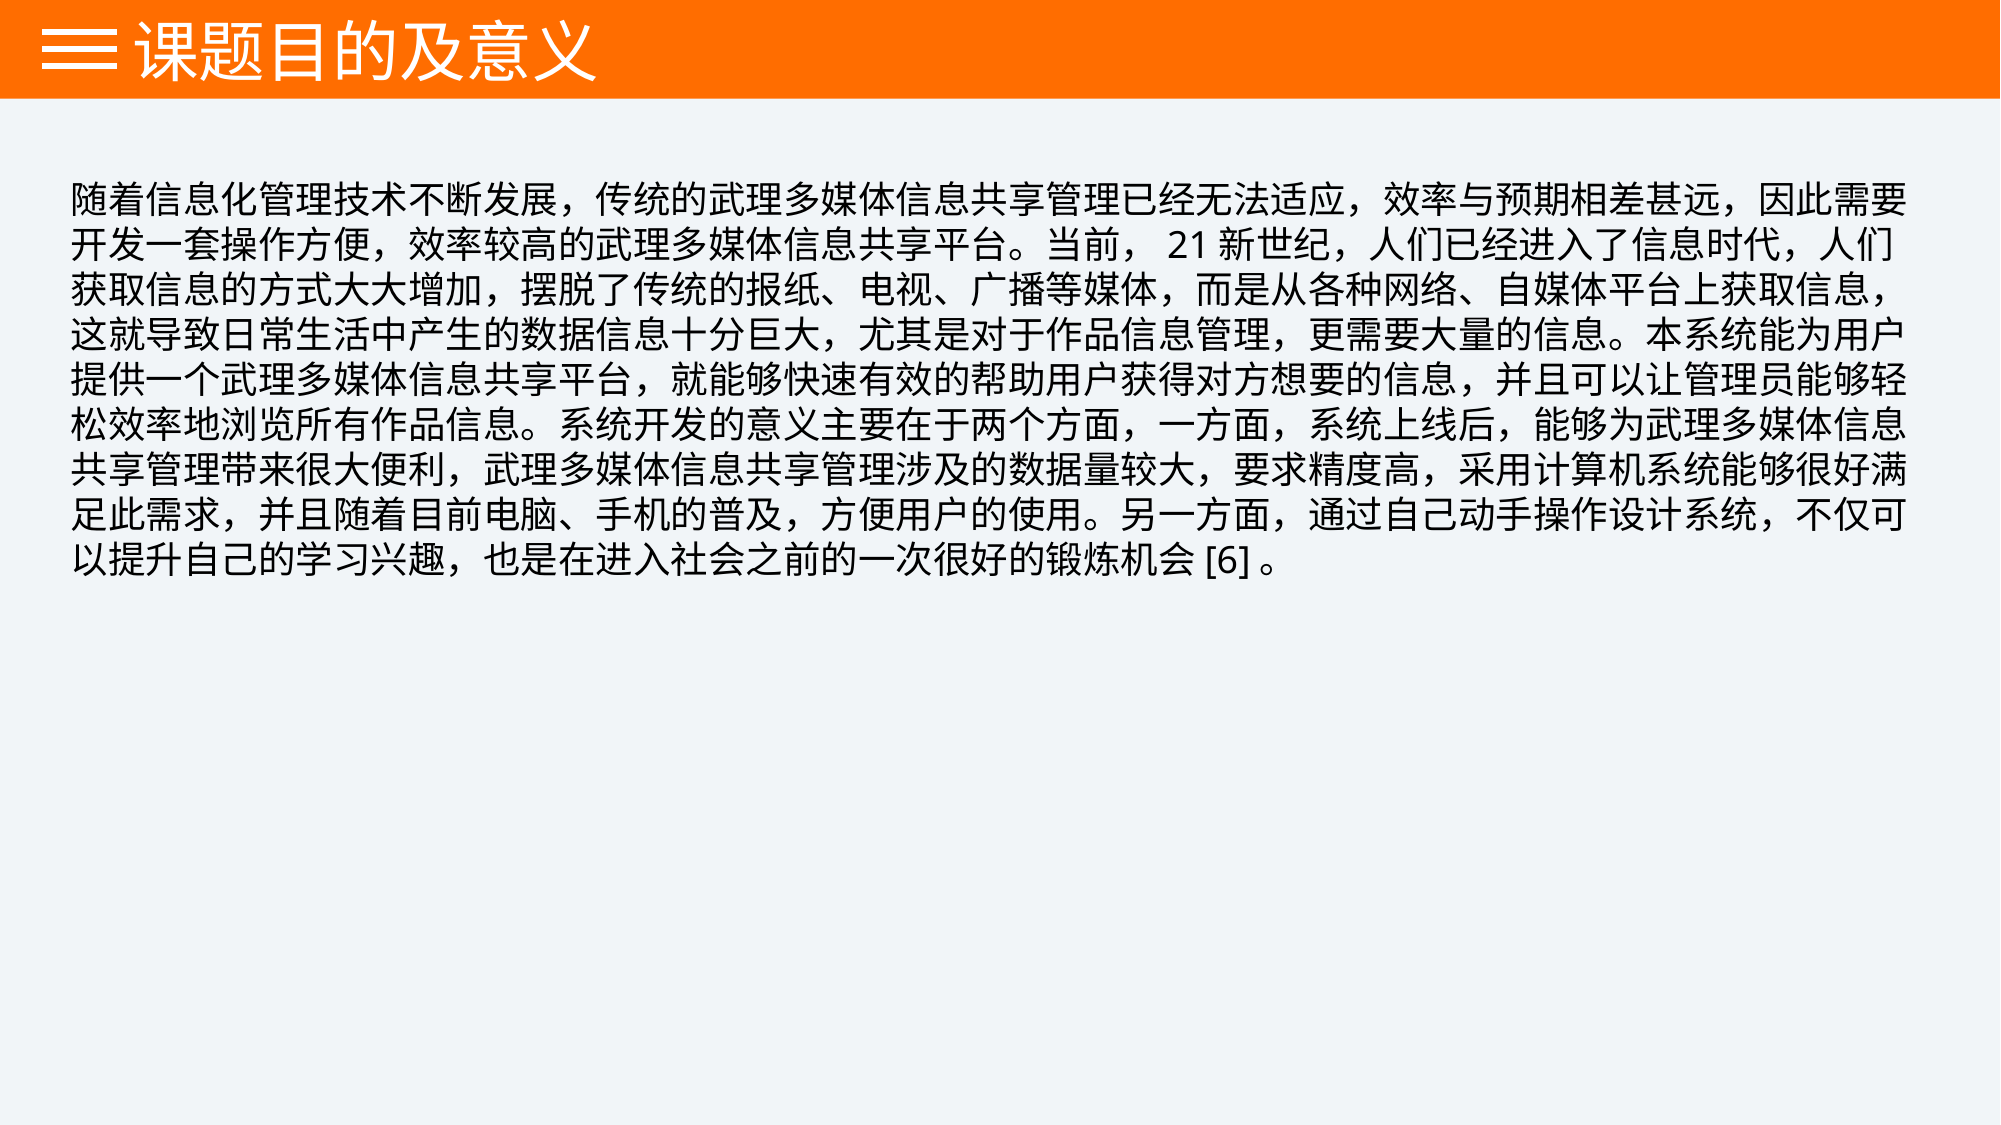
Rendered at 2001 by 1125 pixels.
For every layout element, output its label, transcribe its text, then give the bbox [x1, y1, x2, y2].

text_box [0, 0, 2000, 100]
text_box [42, 32, 118, 67]
text_box 课题目的及意义 [117, 2, 1109, 98]
text_box 随着信息化管理技术不断发展，传统的武理多媒体信息共享管理已经无法适应，效率与预期相差甚远，因此需要开发一套操作方便，效率较高的武理多媒体信息共享平台。当前，21新世纪，人们已经进入了信息时代，人们获取信息的方式大大增加，摆脱了传统的报纸、电视、广播等媒体，而是从各种网络、自媒体平台上获取信息，这就导致日常生活中产生的数据信息十分巨大，尤其是对于作品信息管理，更需要大量的信息。本系统能为用户提供一个武理多媒体信息共享平台，就能够快速有效的帮助用户获得对方想要的信息，并且可以让管理员能够轻松效率地浏览所有作品信息。系统开发的意义主要在于两个方面，一方面，系统上线后，能够为武理多媒体信息共享管理带来很大便利，武理多媒体信息共享管理涉及的数据量较大，要求精度高，采用计算机系统能够很好满足此需求，并且随着目前电脑、手机的普及，方便用户的使用。另一方面，通过自己动手操作设计系统，不仅可以提升自己的学习兴趣，也是在进入社会之前的一次很好的锻炼机会[6]。 [55, 168, 1925, 589]
